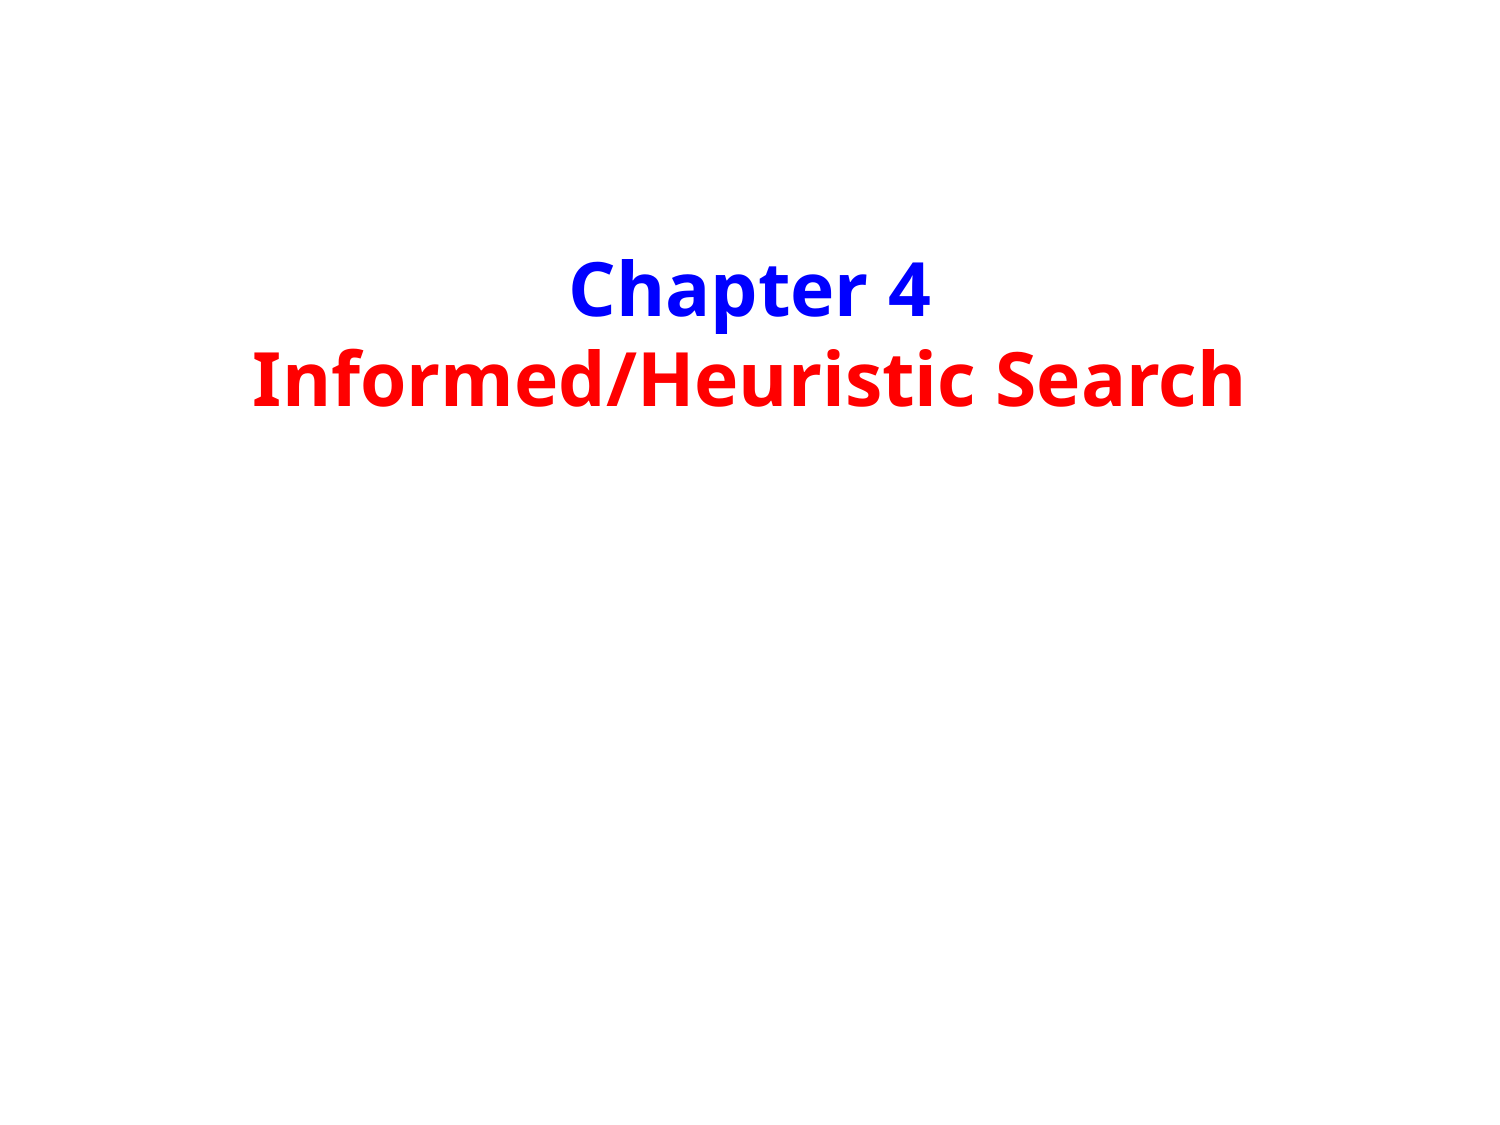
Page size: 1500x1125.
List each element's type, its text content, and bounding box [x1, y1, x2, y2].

title Chapter 4 Informed/Heuristic Search [112, 237, 1388, 426]
